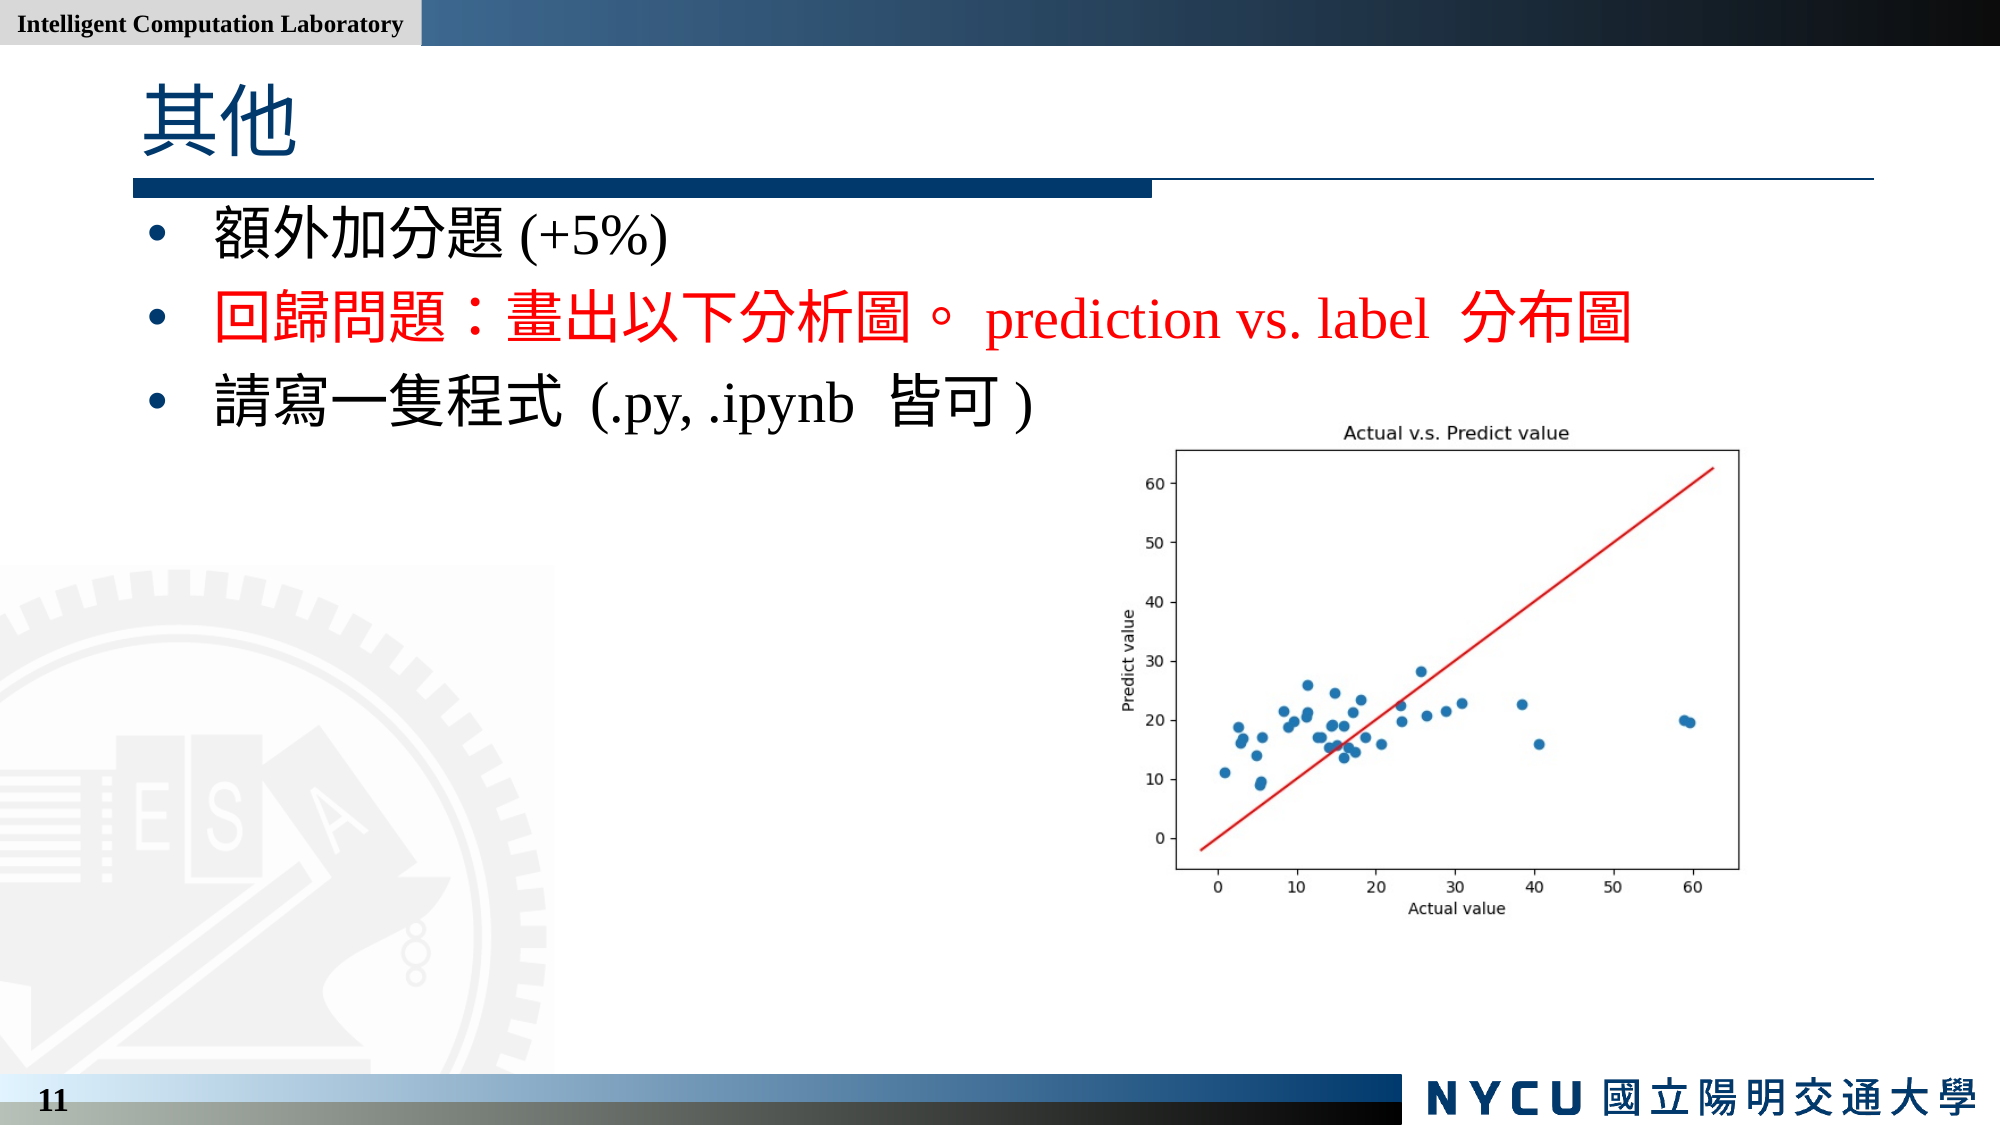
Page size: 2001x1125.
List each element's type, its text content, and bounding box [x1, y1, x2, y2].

slide_number 11 [12, 1070, 94, 1124]
picture [1084, 384, 1810, 929]
title 其他 [125, 68, 1876, 176]
picture [1428, 1077, 1975, 1116]
list 額外加分題(+5%) 回歸問題：畫出以下分析圖。prediction vs. label 分布圖 請寫一隻程式 (.py, .ipynb 皆可) [123, 197, 1874, 1050]
